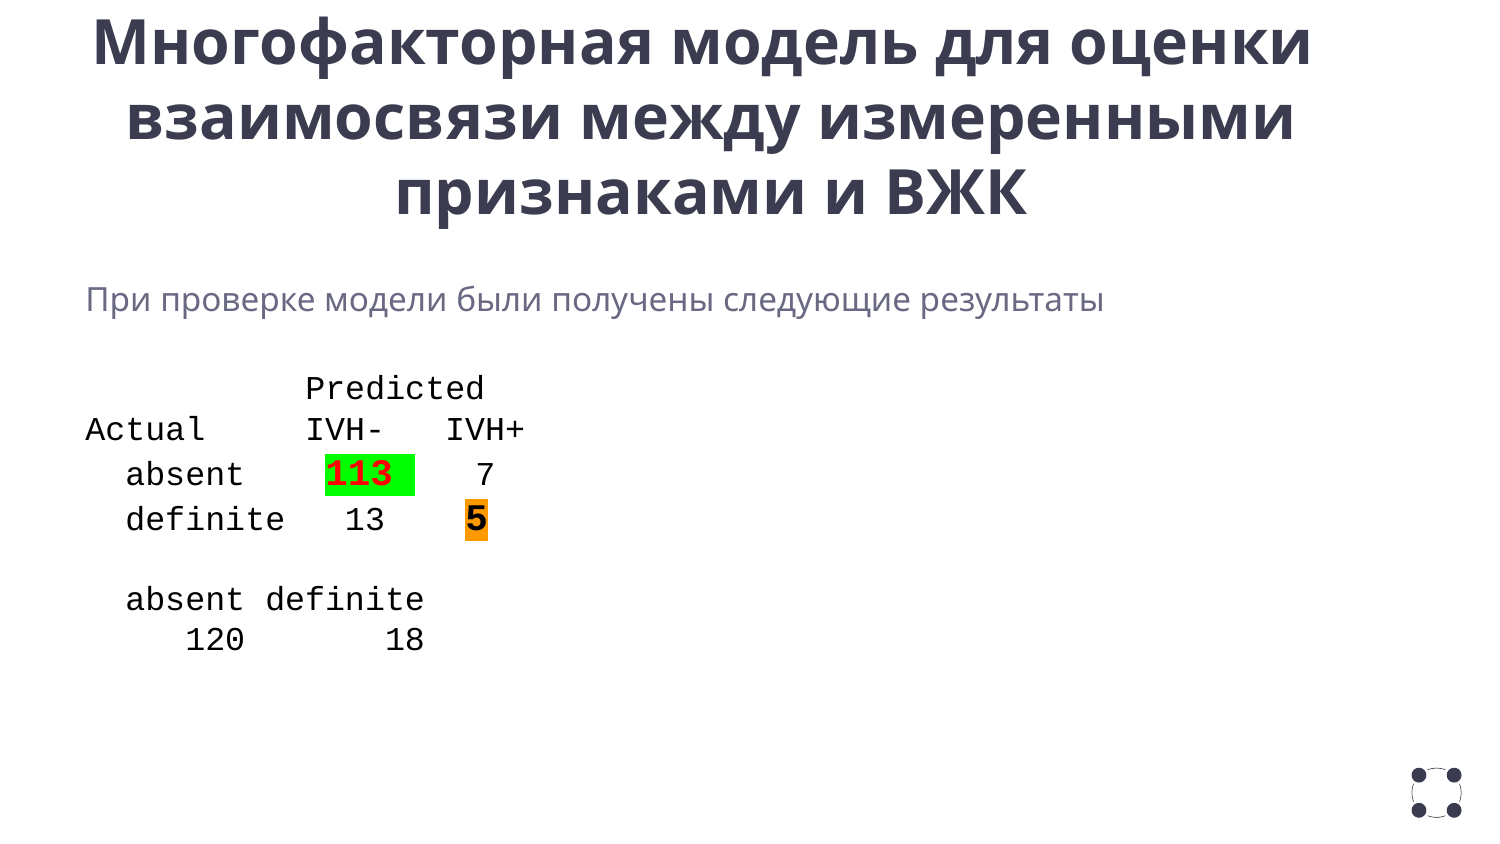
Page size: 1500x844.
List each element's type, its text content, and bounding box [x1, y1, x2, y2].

picture [1403, 759, 1470, 826]
text_box Многофакторная модель для оценки взаимосвязи между измеренными признаками и ВЖК [78, 65, 1345, 163]
text_box При проверке модели были получены следующие результаты Predicted Actual IVH- IVH+ absent 113 7 definite 13 5 absent definite 120 18 [70, 262, 1404, 787]
